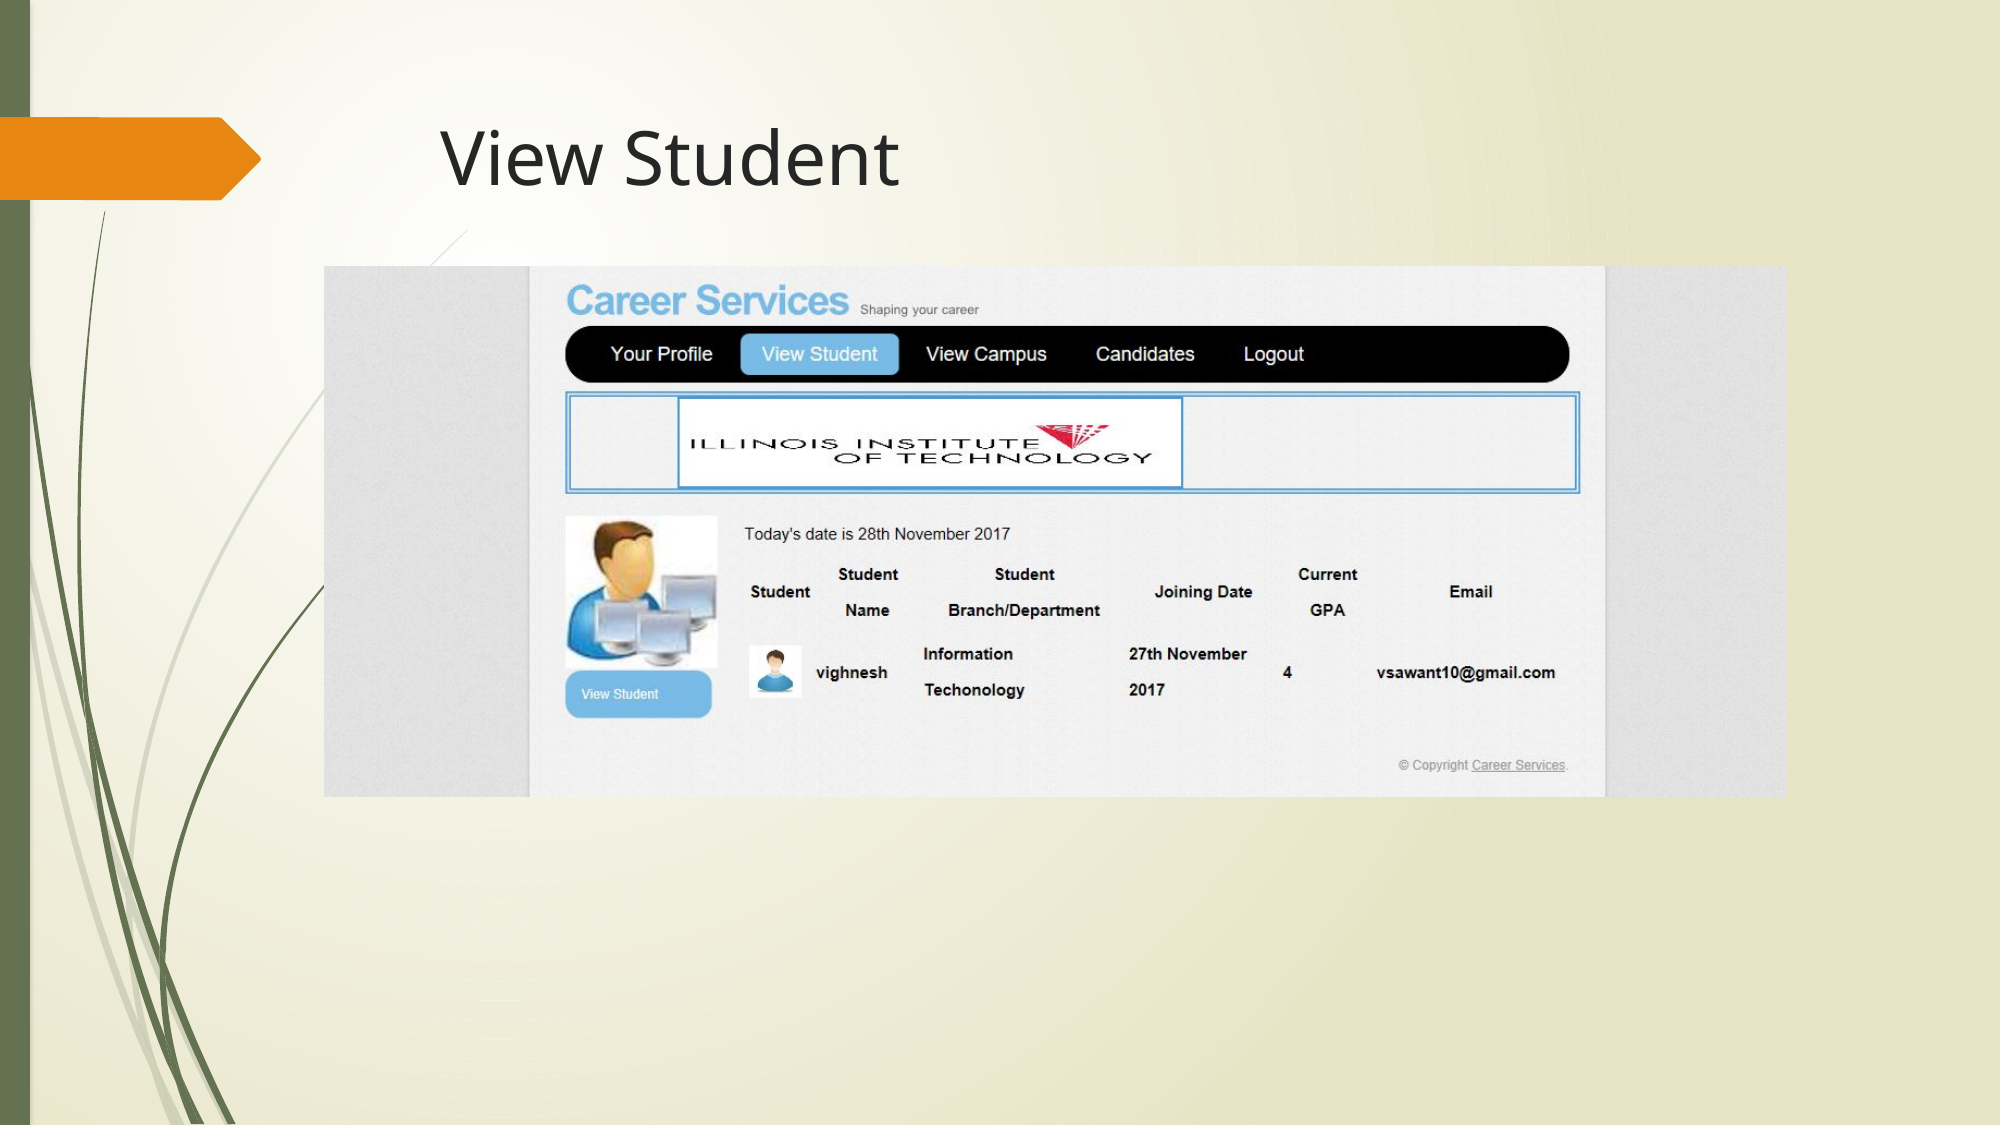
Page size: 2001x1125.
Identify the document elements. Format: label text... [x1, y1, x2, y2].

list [323, 266, 1787, 797]
title View Student [425, 102, 1888, 313]
